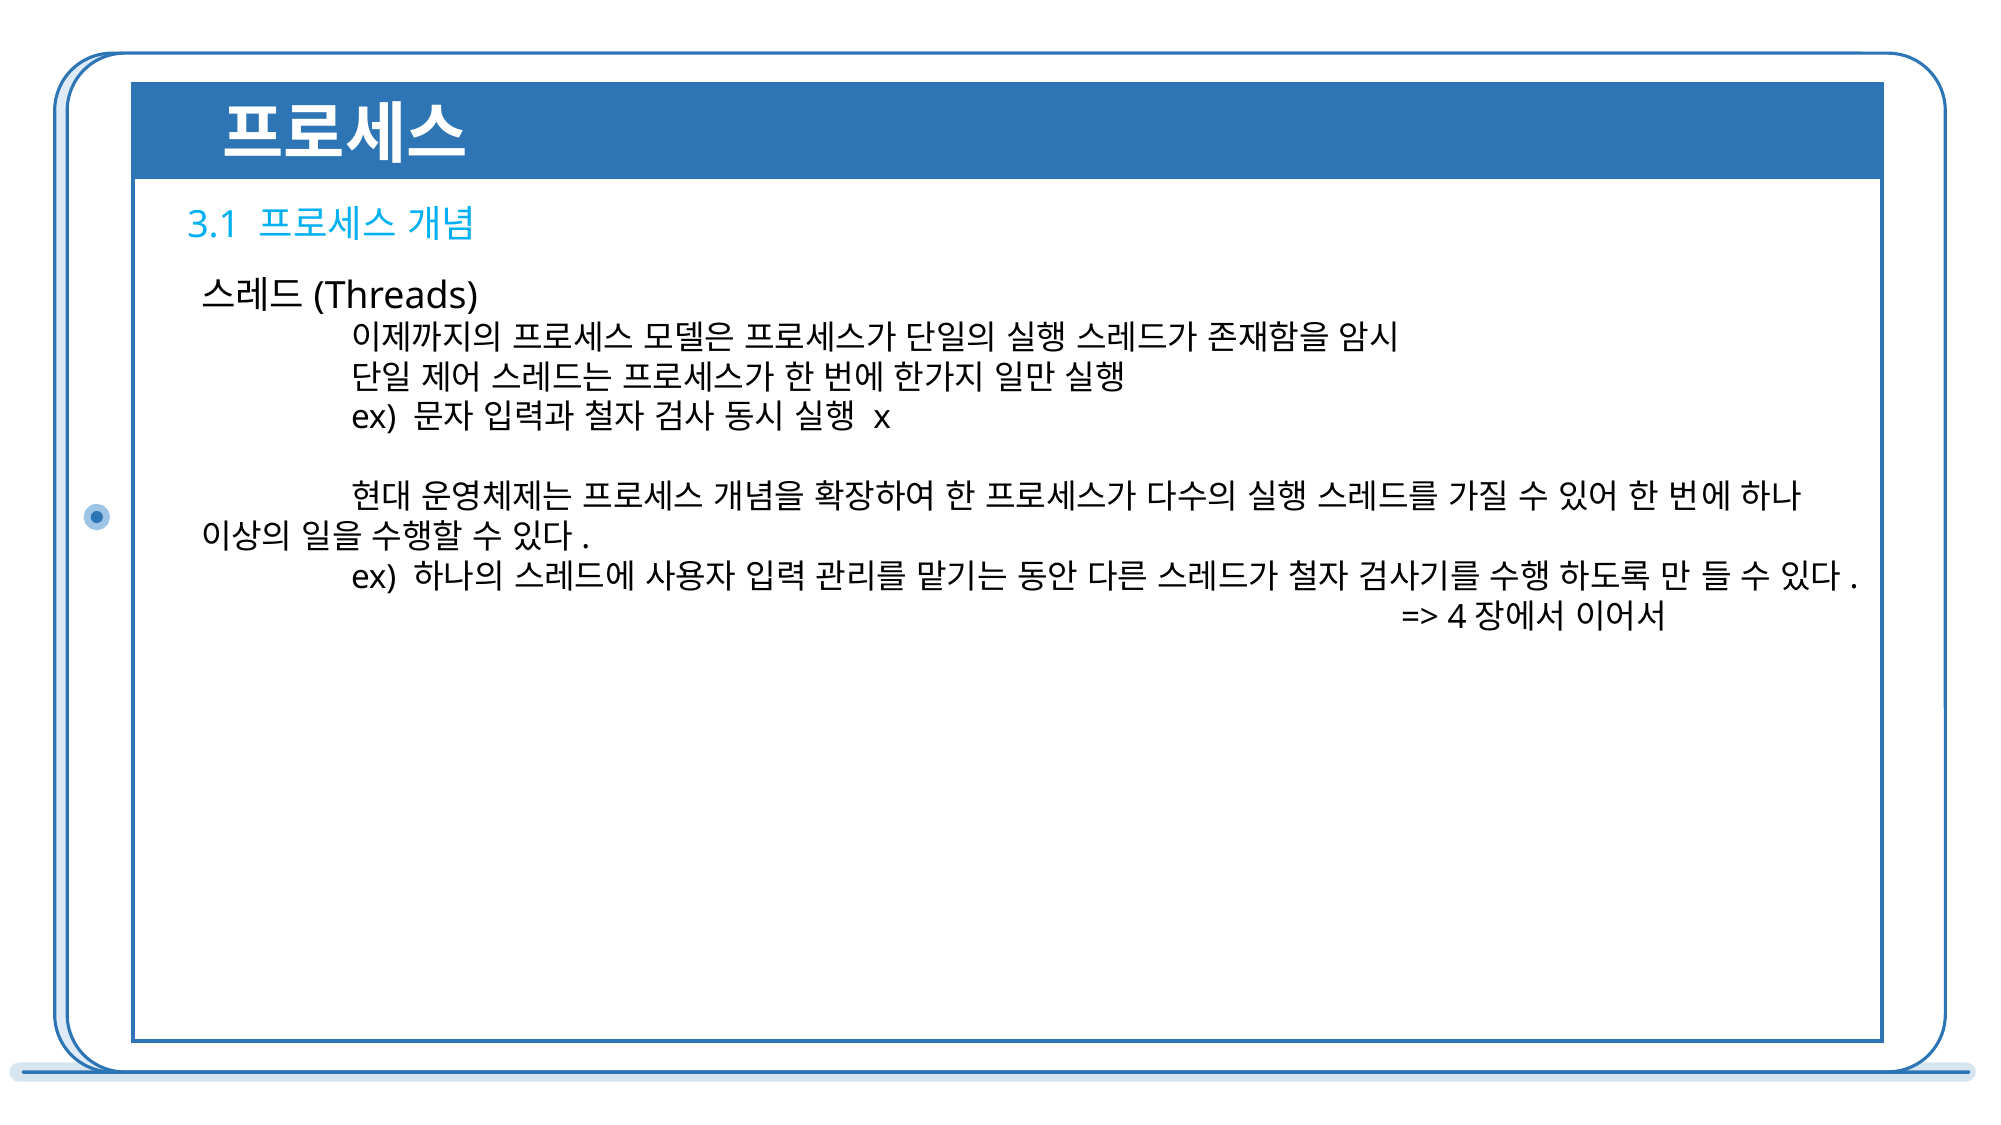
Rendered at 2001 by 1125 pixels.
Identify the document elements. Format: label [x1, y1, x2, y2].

text_box [9, 53, 1976, 1082]
